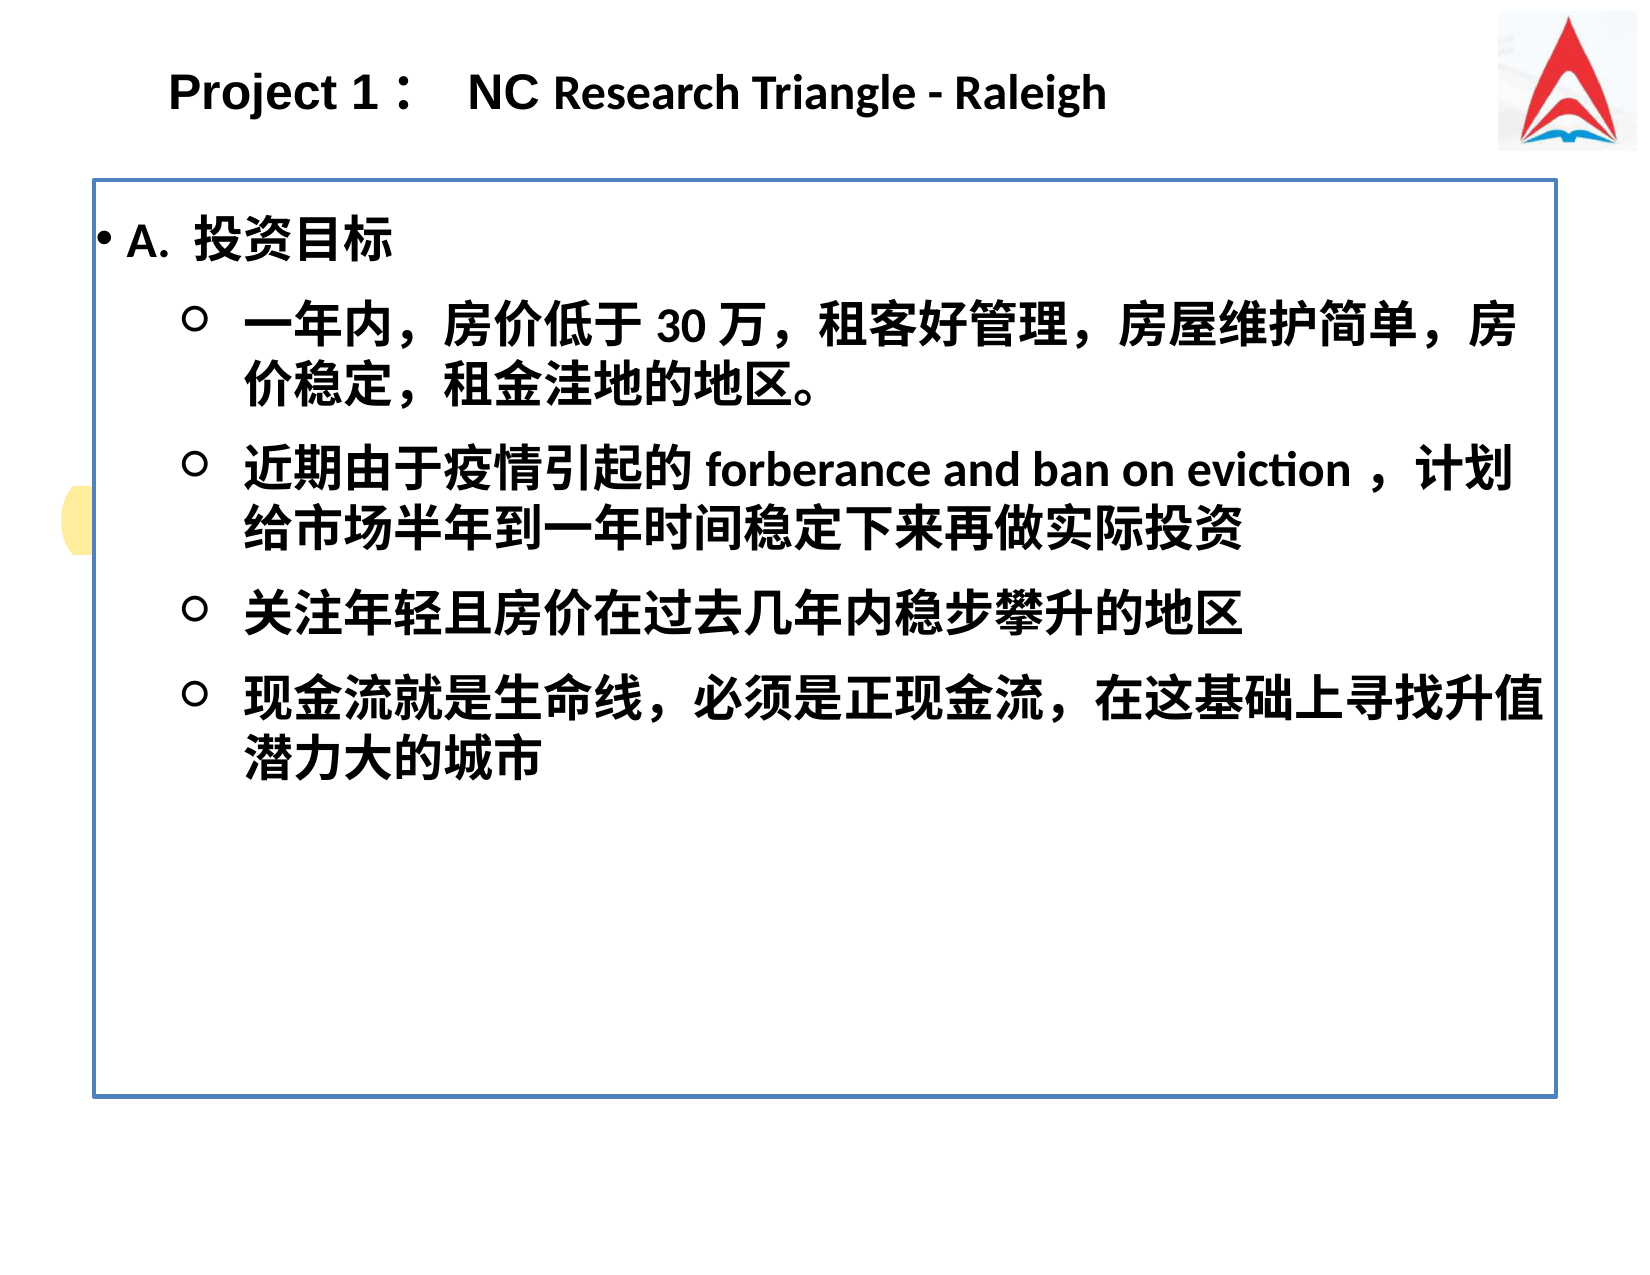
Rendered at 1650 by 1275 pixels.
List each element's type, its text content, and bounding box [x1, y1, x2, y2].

text_box [61, 485, 93, 556]
text_box A. 投资目标 一年内，房价低于30万，租客好管理，房屋维护简单，房价稳定，租金洼地的地区。 近期由于疫情引起的forberance and ban on eviction，计划给市场半年到一年时间稳定下来再做实际投资 关注年轻且房价在过去几年内稳步攀升的地区 现金流就是生命线，必须是正现金流，在这基础上寻找升值潜力大的城市 [93, 180, 1557, 1097]
text_box [1498, 11, 1637, 151]
title Project 1： NC Research Triangle - Raleigh [158, 56, 1492, 151]
